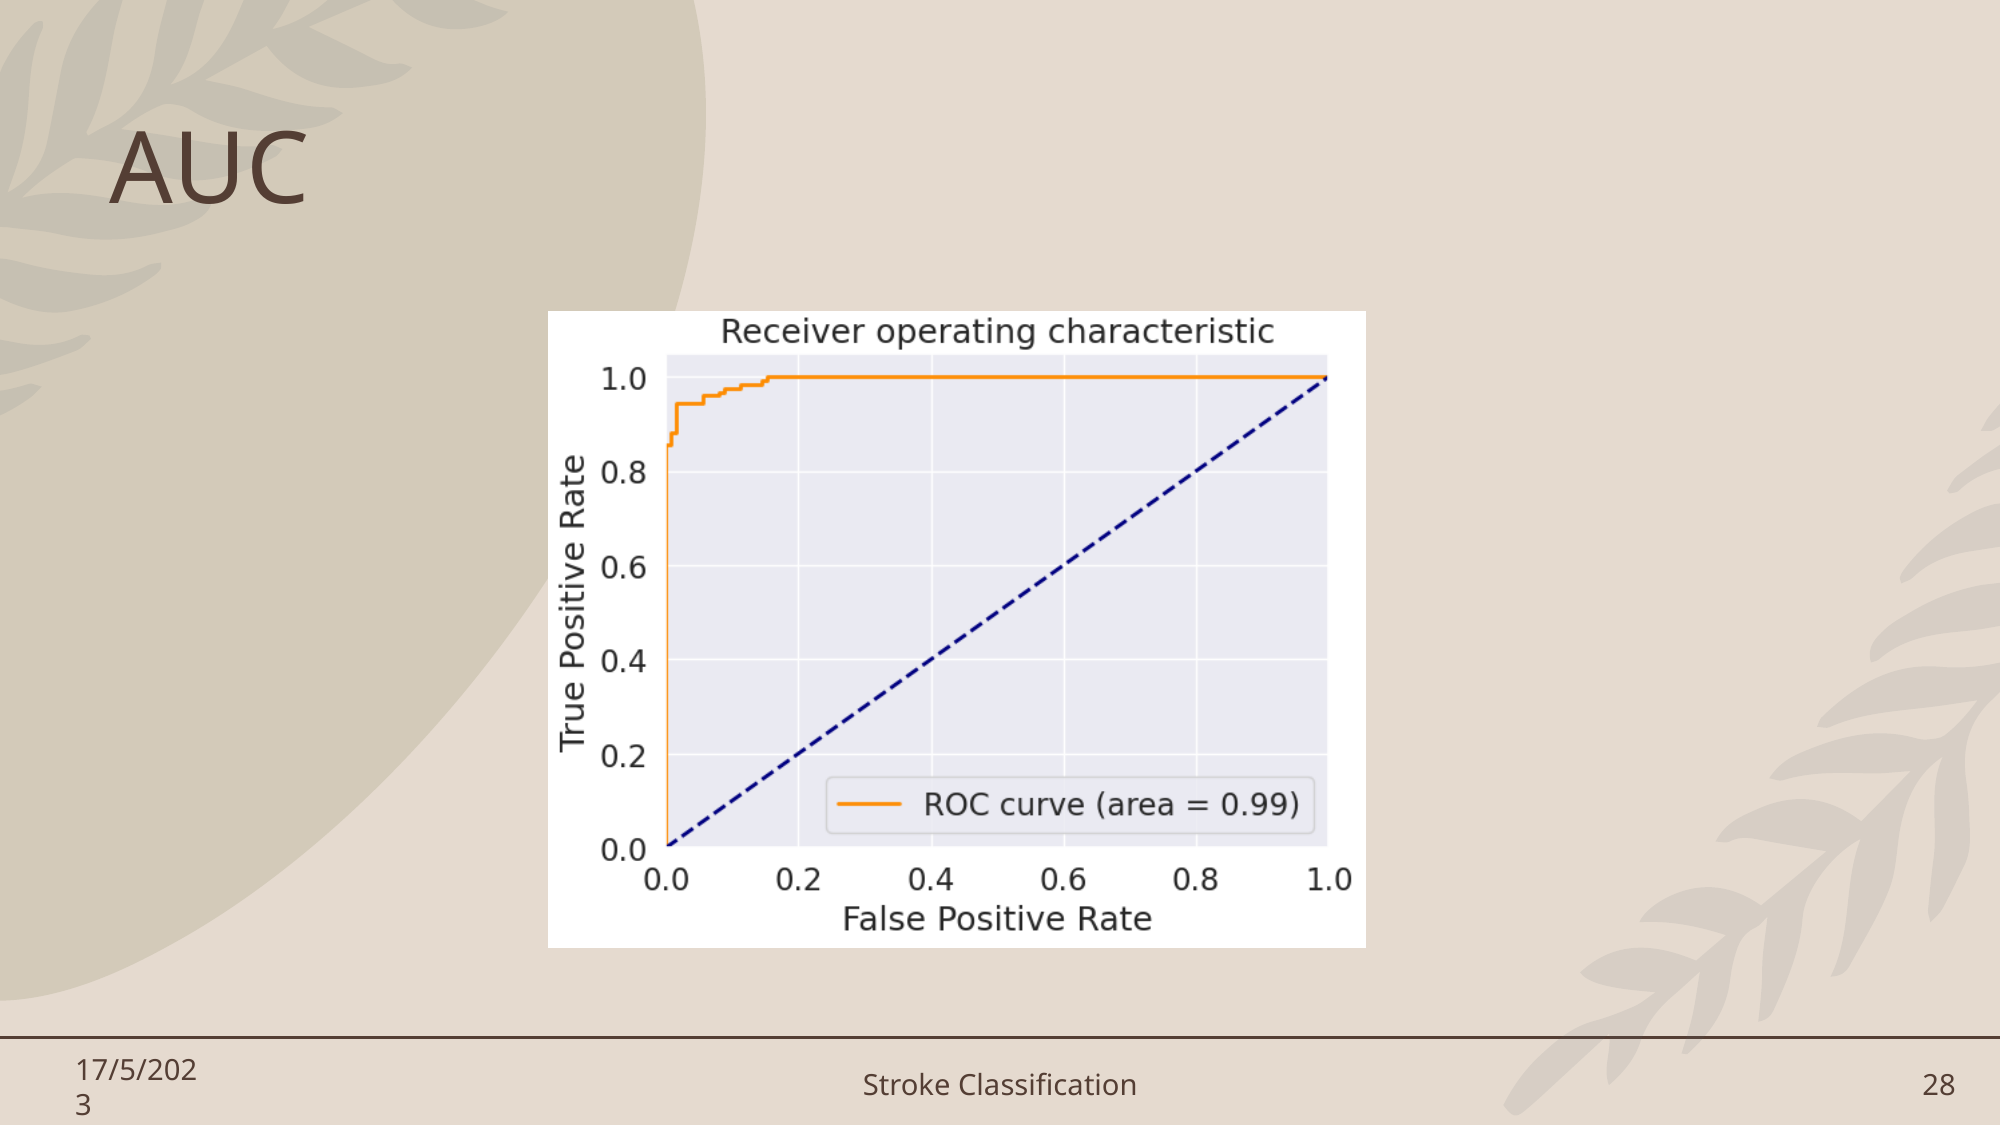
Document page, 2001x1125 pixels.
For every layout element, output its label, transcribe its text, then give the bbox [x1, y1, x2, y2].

footer Stroke Classification [718, 1060, 1283, 1112]
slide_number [60, 1060, 222, 1112]
title AUC [94, 115, 1820, 227]
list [548, 311, 1366, 948]
slide_number 28 [1808, 1060, 1971, 1112]
